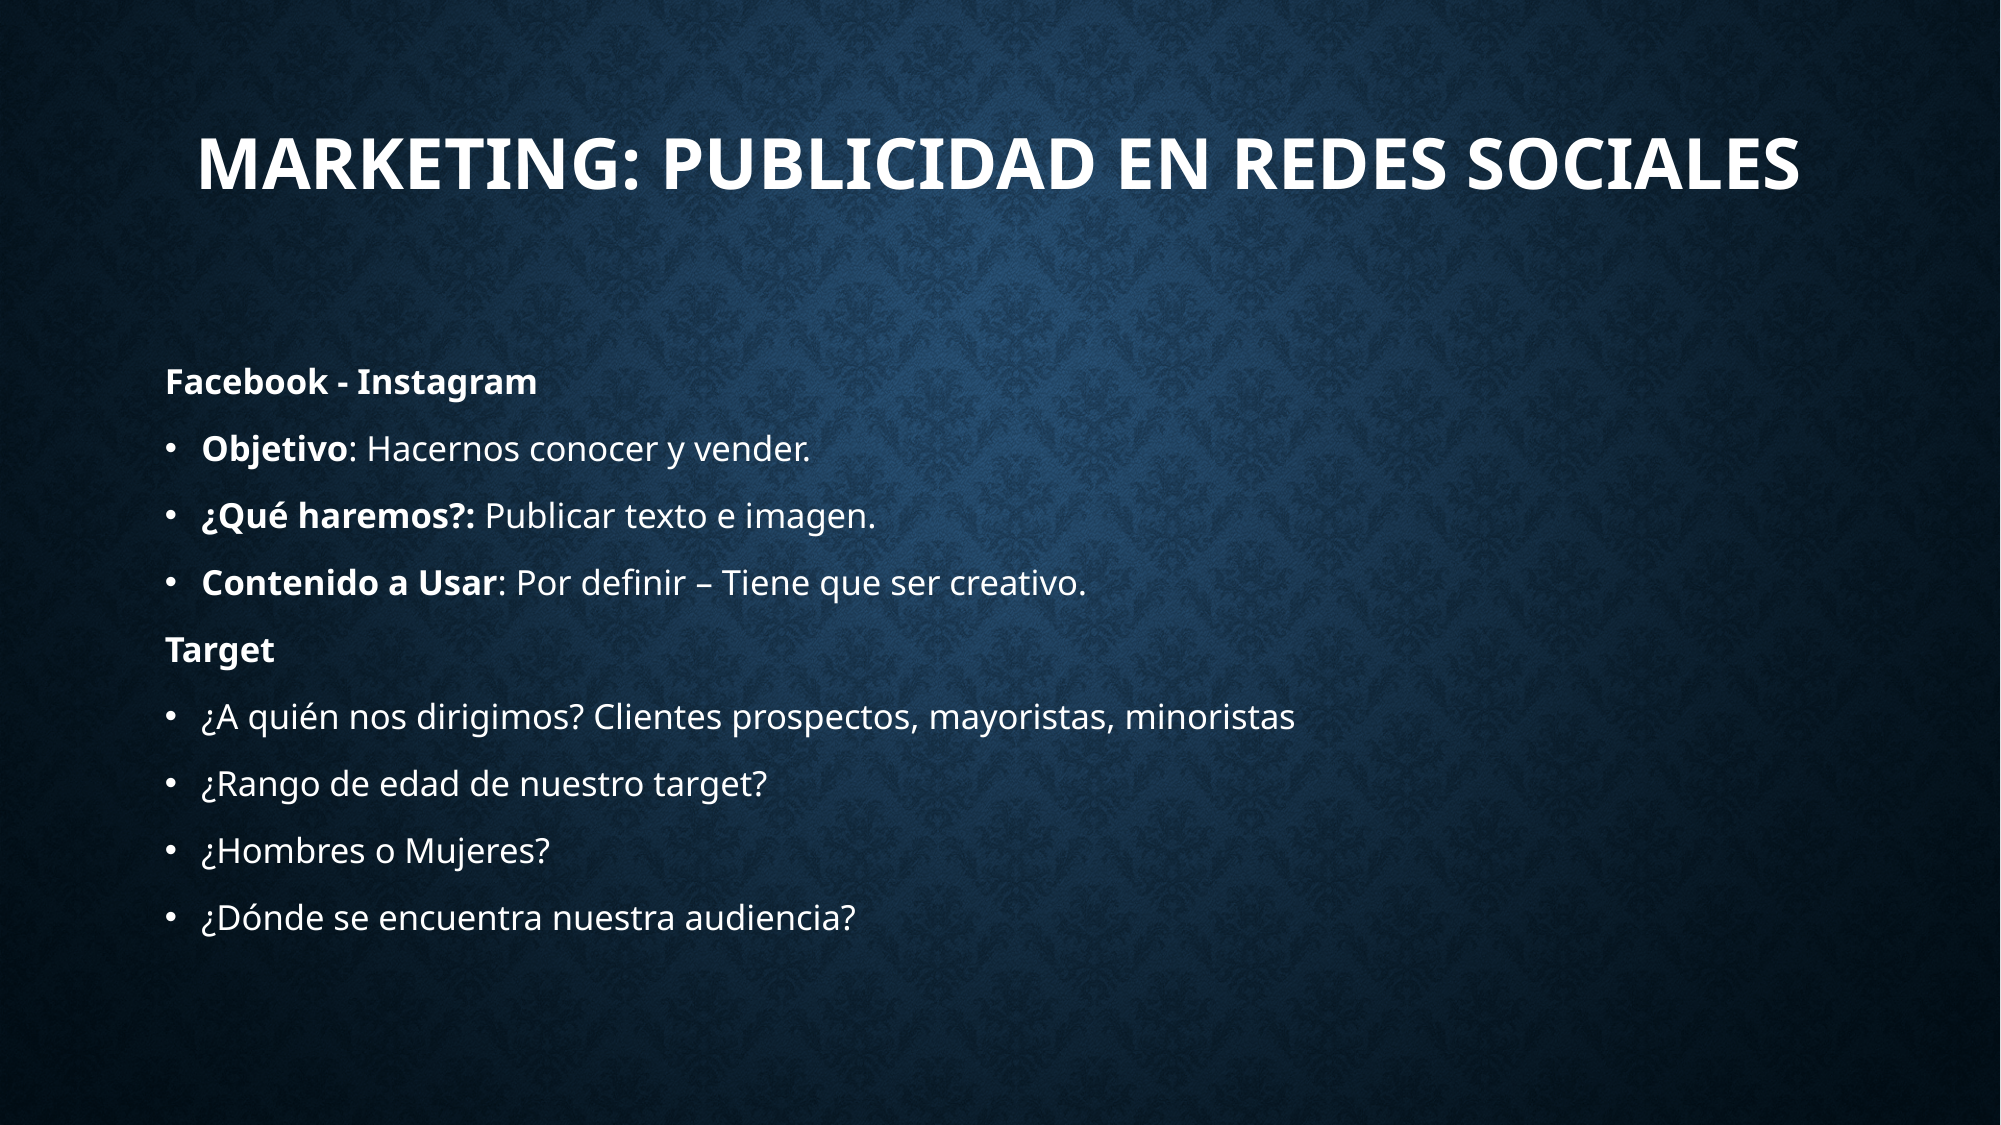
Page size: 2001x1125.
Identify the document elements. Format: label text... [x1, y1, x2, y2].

list Facebook - Instagram Objetivo: Hacernos conocer y vender. ¿Qué haremos?: Publicar texto e imagen. Contenido a Usar: Por definir – Tiene que ser creativo. Target ¿A quién nos dirigimos? Clientes prospectos, mayoristas, minoristas ¿Rango de edad de nuestro target? ¿Hombres o Mujeres? ¿Dónde se encuentra nuestra audiencia? [149, 343, 1849, 950]
title Marketing: Publicidad en Redes Sociales [149, 99, 1849, 318]
